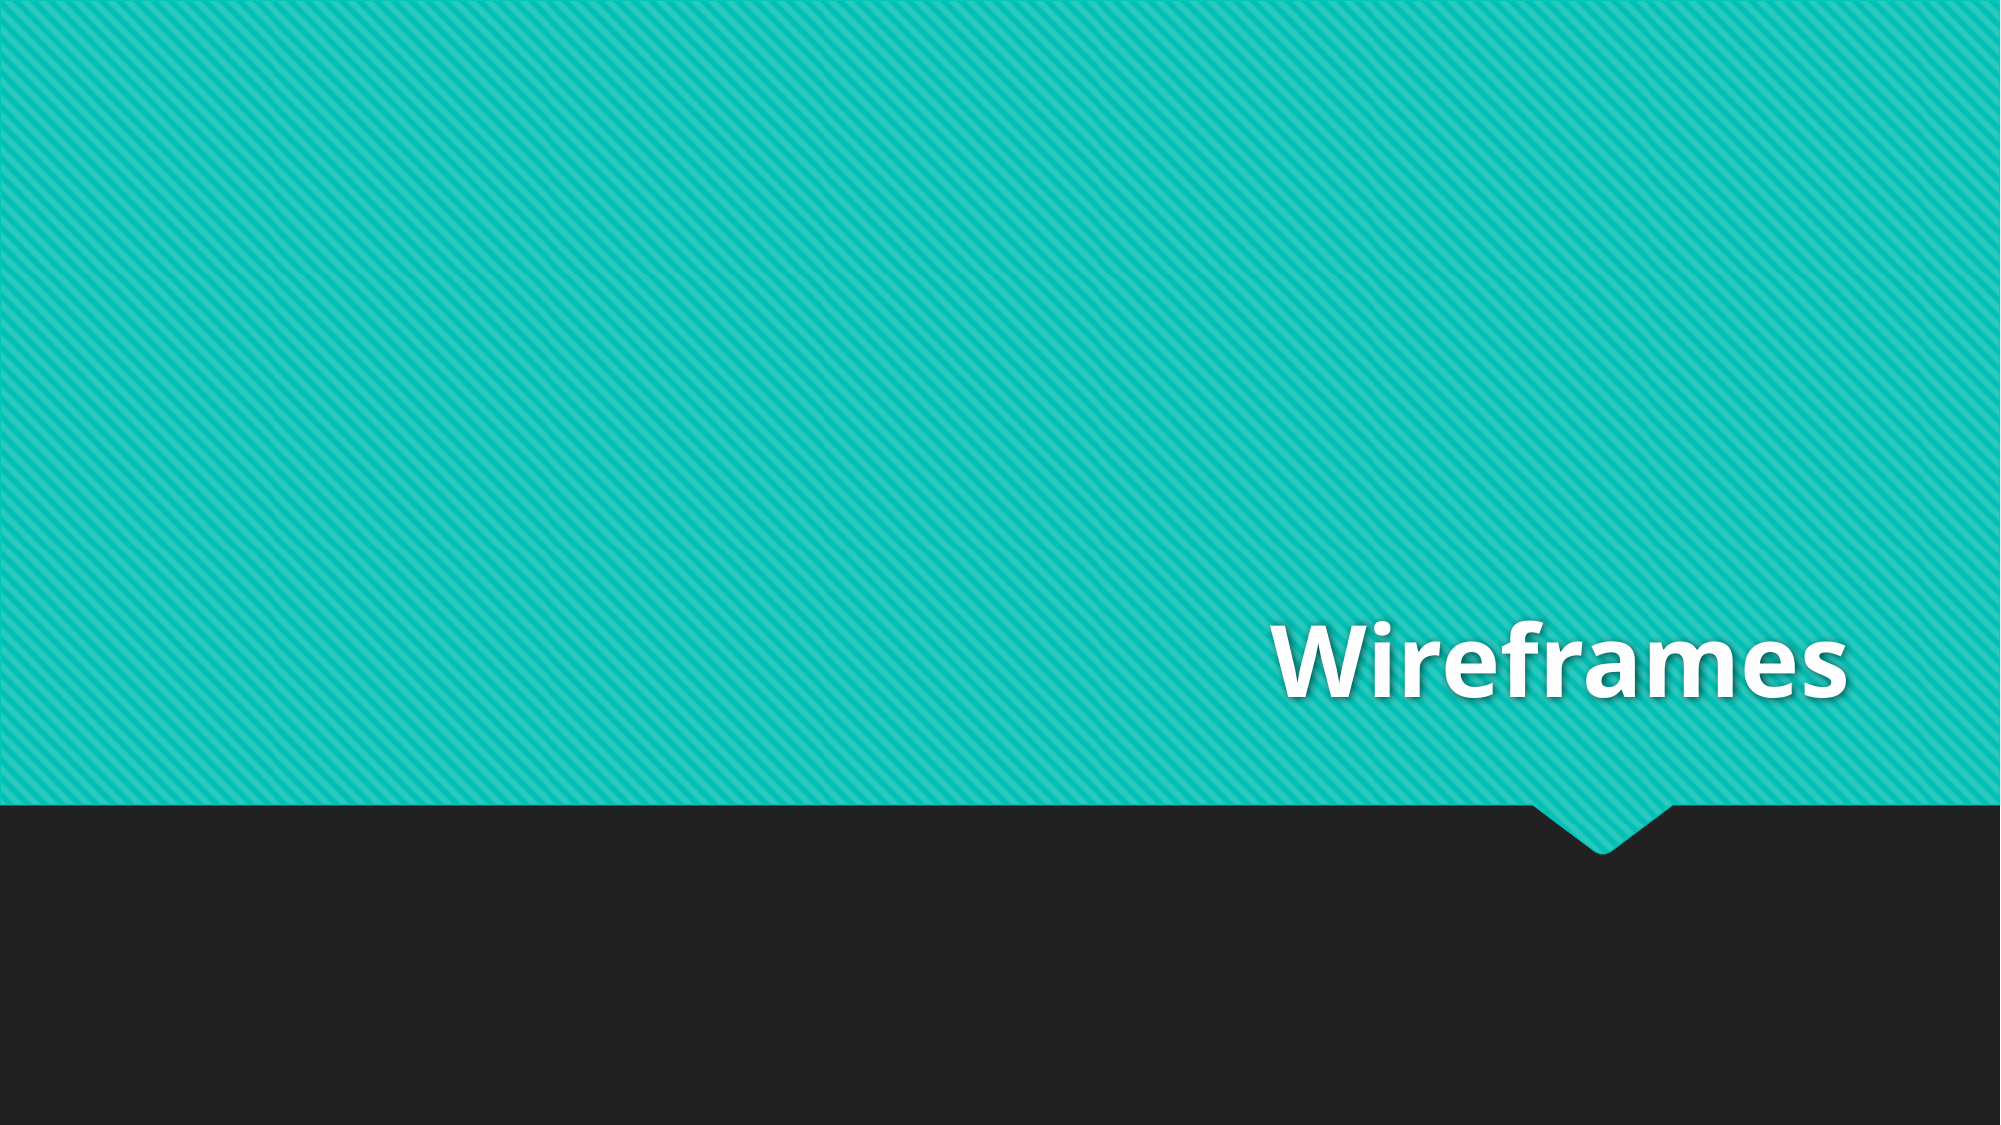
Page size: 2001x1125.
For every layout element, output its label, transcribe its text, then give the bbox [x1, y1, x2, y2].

title Wireframes [132, 484, 1866, 726]
